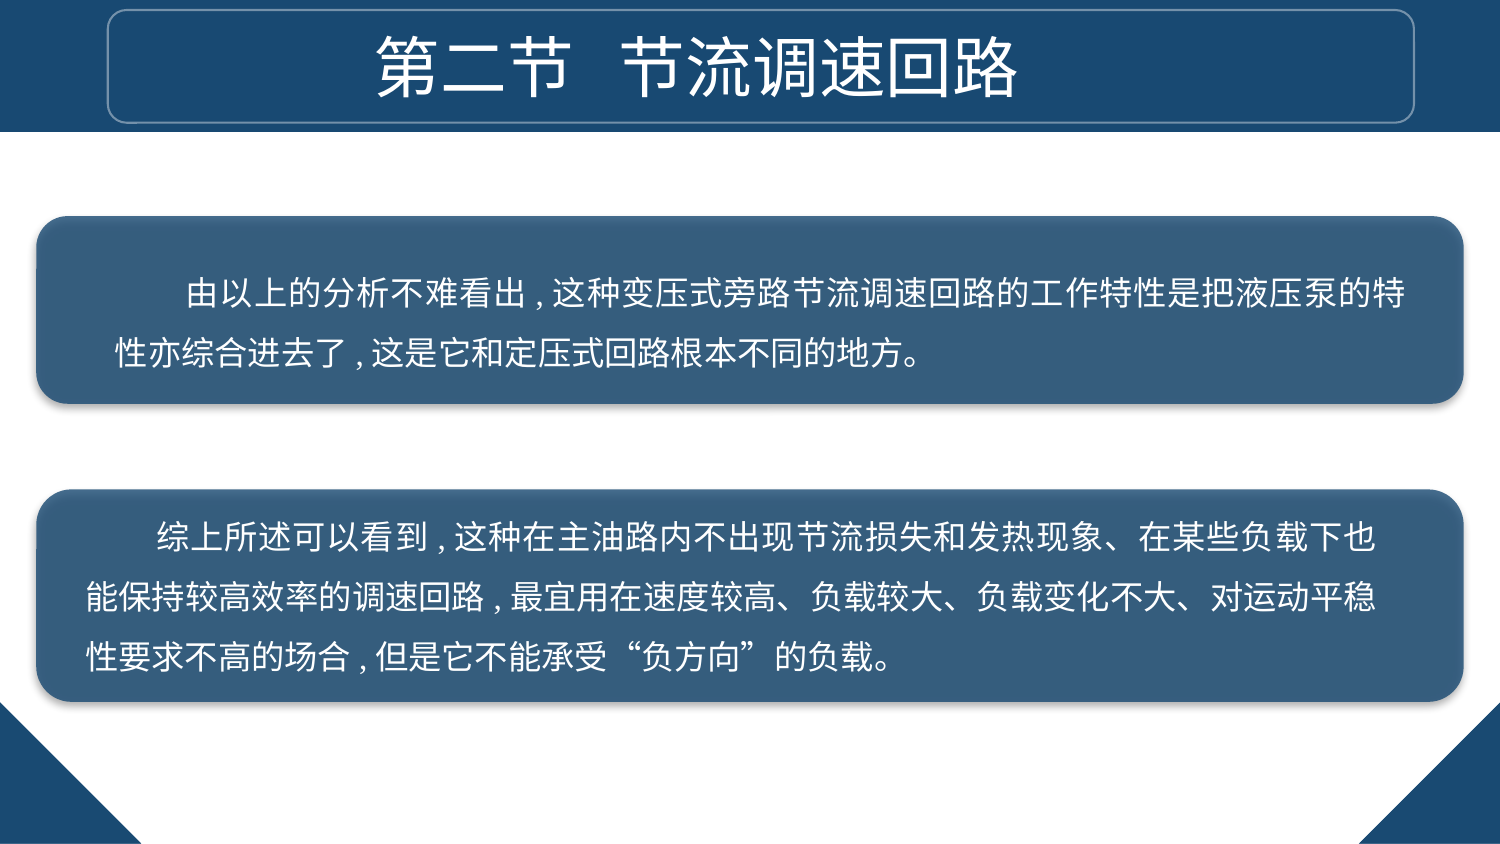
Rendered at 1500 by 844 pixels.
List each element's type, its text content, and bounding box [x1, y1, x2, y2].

text_box 第二节 节流调速回路 [70, 18, 1324, 113]
text_box [36, 216, 1464, 404]
text_box [0, 700, 144, 844]
text_box 综上所述可以看到,这种在主油路内不出现节流损失和发热现象、在某些负载下也能保持较高效率的调速回路,最宜用在速度较高、负载较大、负载变化不大、对运动平稳性要求不高的场合,但是它不能承受“负方向”的负载。 [70, 488, 1392, 684]
text_box [109, 8, 1416, 124]
text_box [36, 489, 1464, 702]
text_box [1357, 701, 1500, 844]
text_box 由以上的分析不难看出,这种变压式旁路节流调速回路的工作特性是把液压泵的特性亦综合进去了,这是它和定压式回路根本不同的地方。 [100, 244, 1422, 379]
